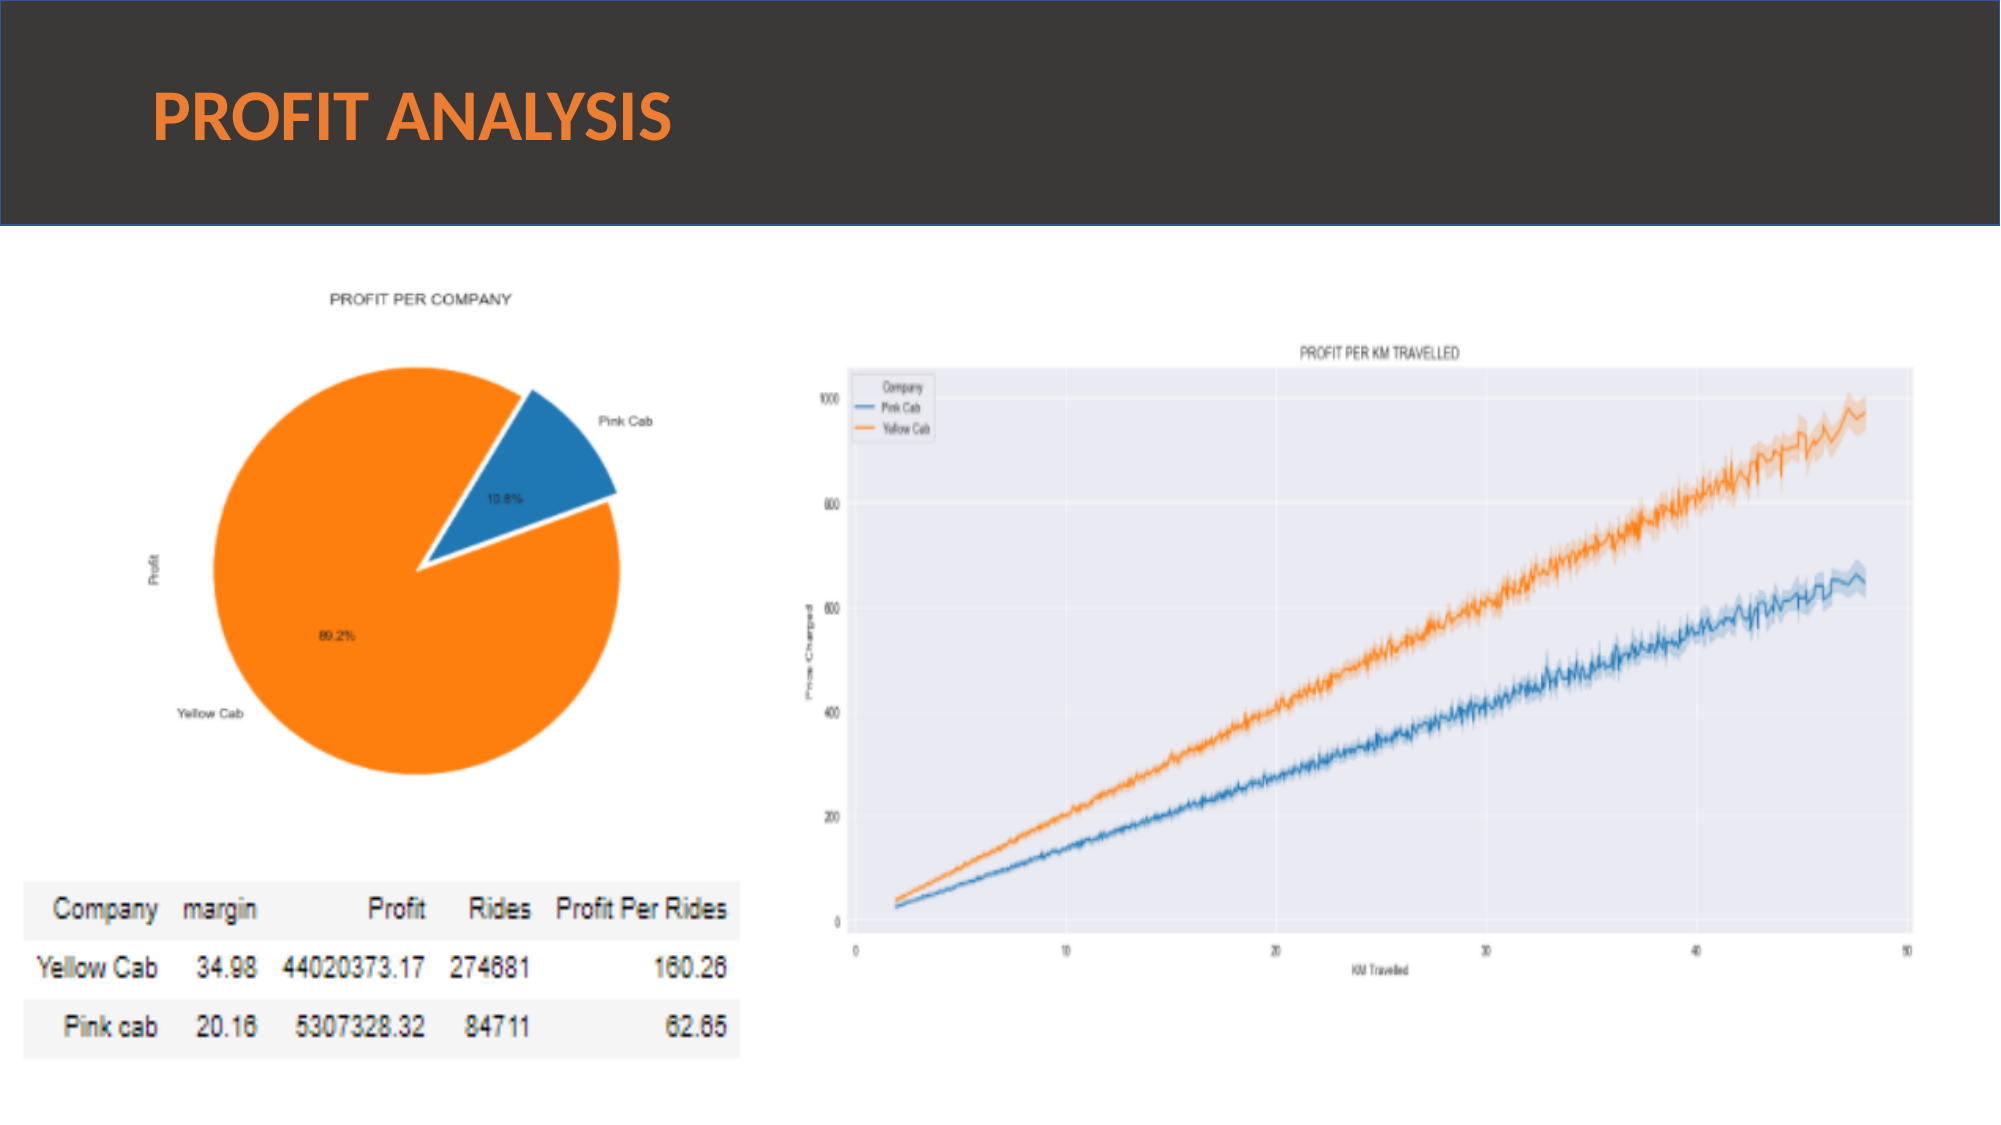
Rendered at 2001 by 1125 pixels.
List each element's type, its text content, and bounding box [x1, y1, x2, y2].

title PROFIT ANALYSIS [137, 7, 1863, 225]
text_box [0, 0, 2000, 226]
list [73, 269, 776, 827]
picture [0, 313, 1934, 1100]
